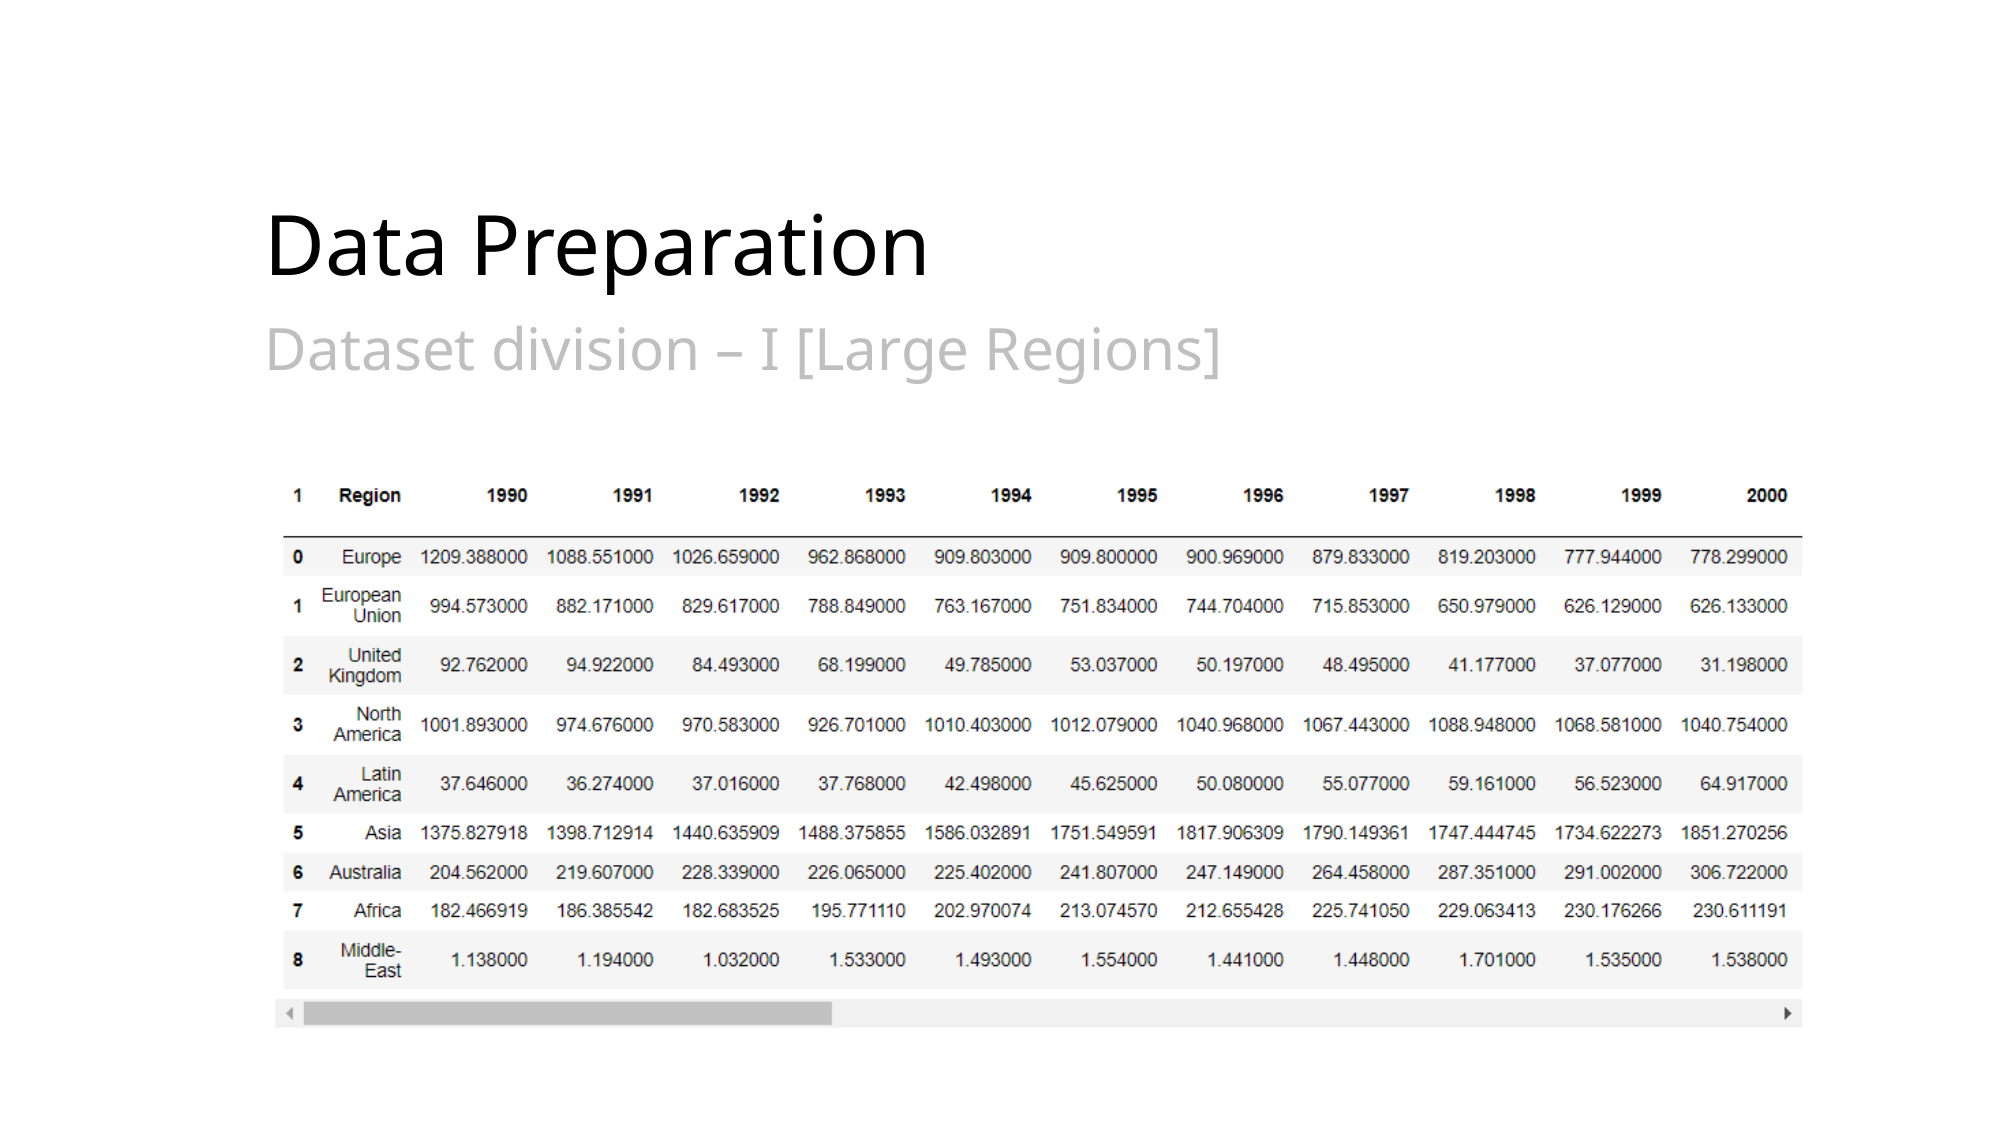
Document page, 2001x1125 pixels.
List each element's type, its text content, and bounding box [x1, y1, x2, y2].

title Data Preparation [249, 155, 1750, 301]
text_box Dataset division – I [Large Regions] [249, 301, 1750, 391]
picture [274, 468, 1808, 1032]
